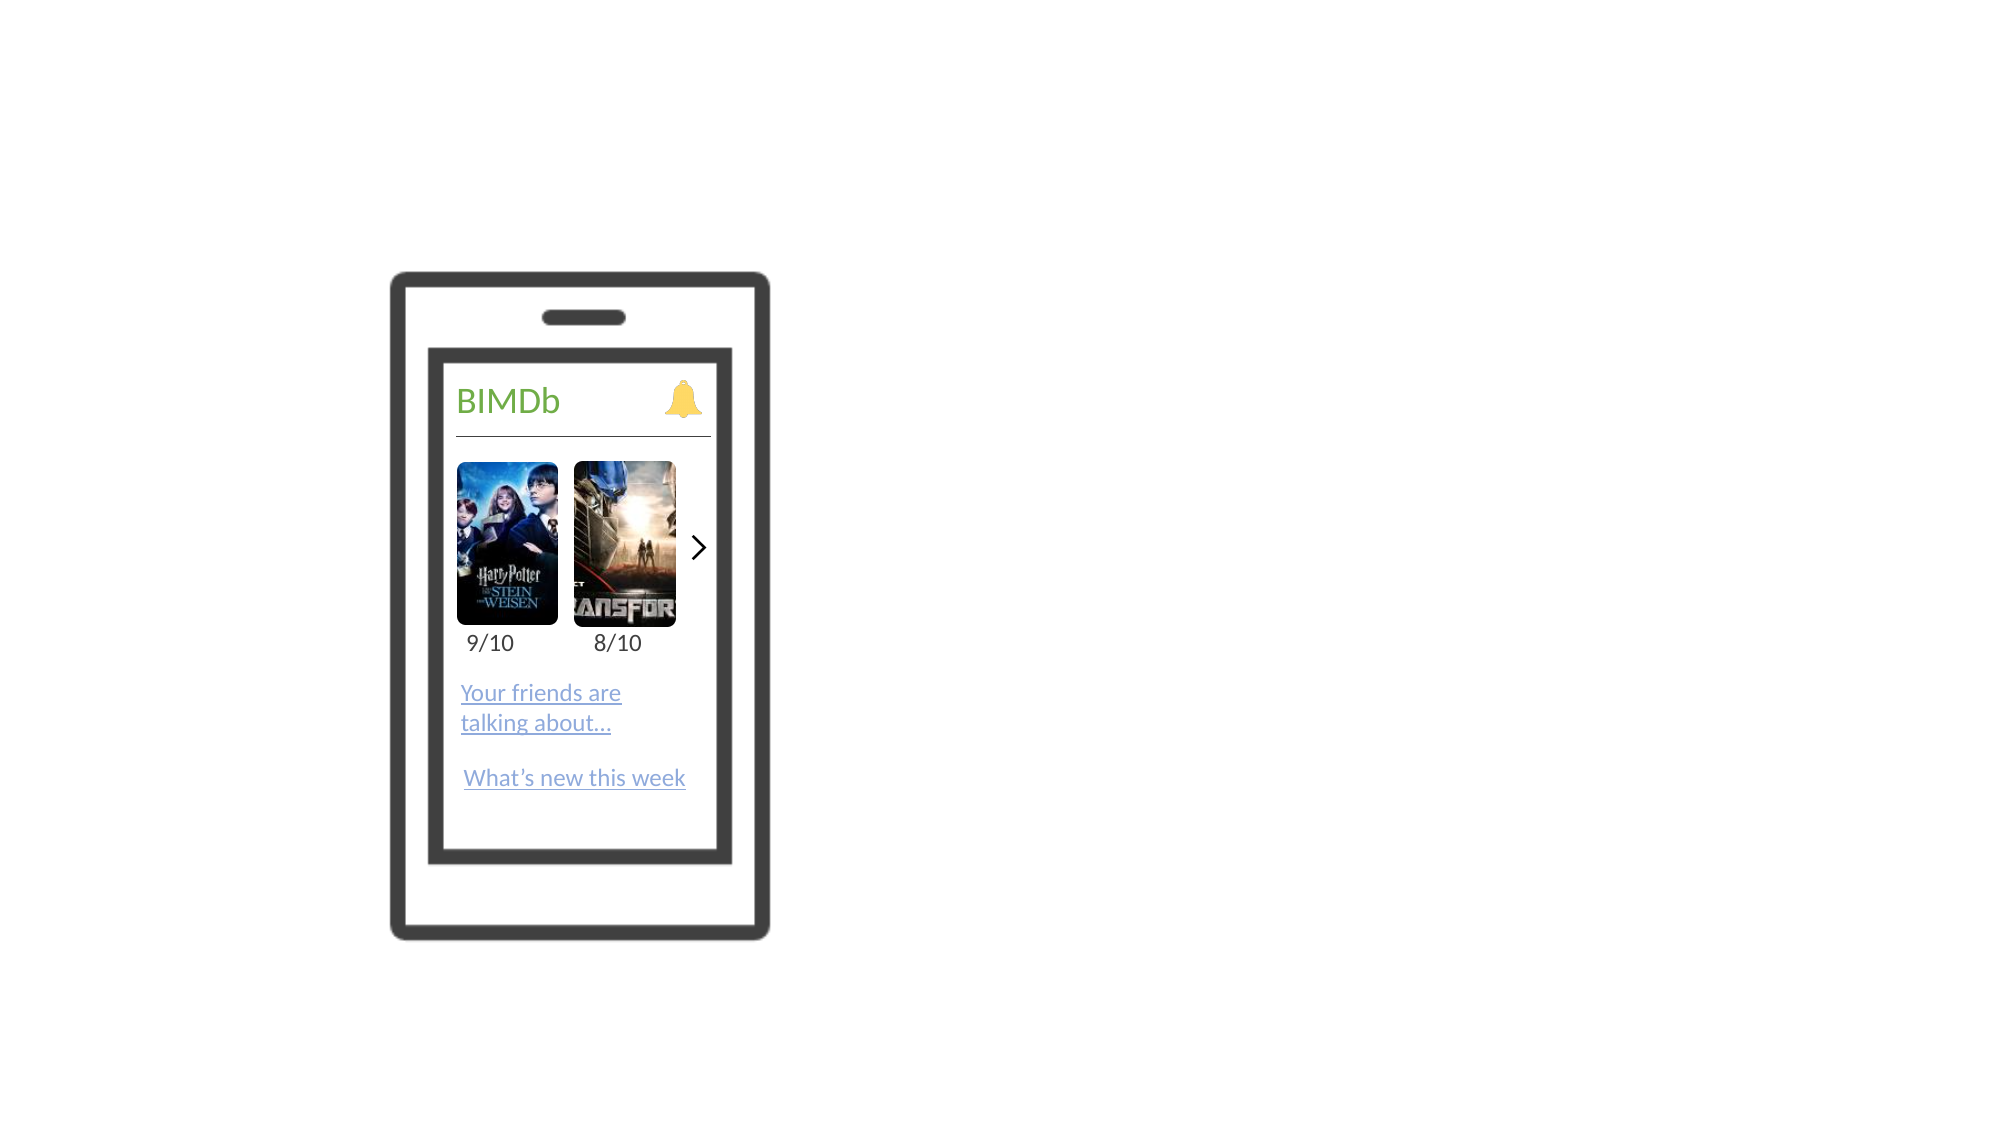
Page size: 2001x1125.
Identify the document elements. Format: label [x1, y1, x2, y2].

picture [216, 242, 945, 971]
